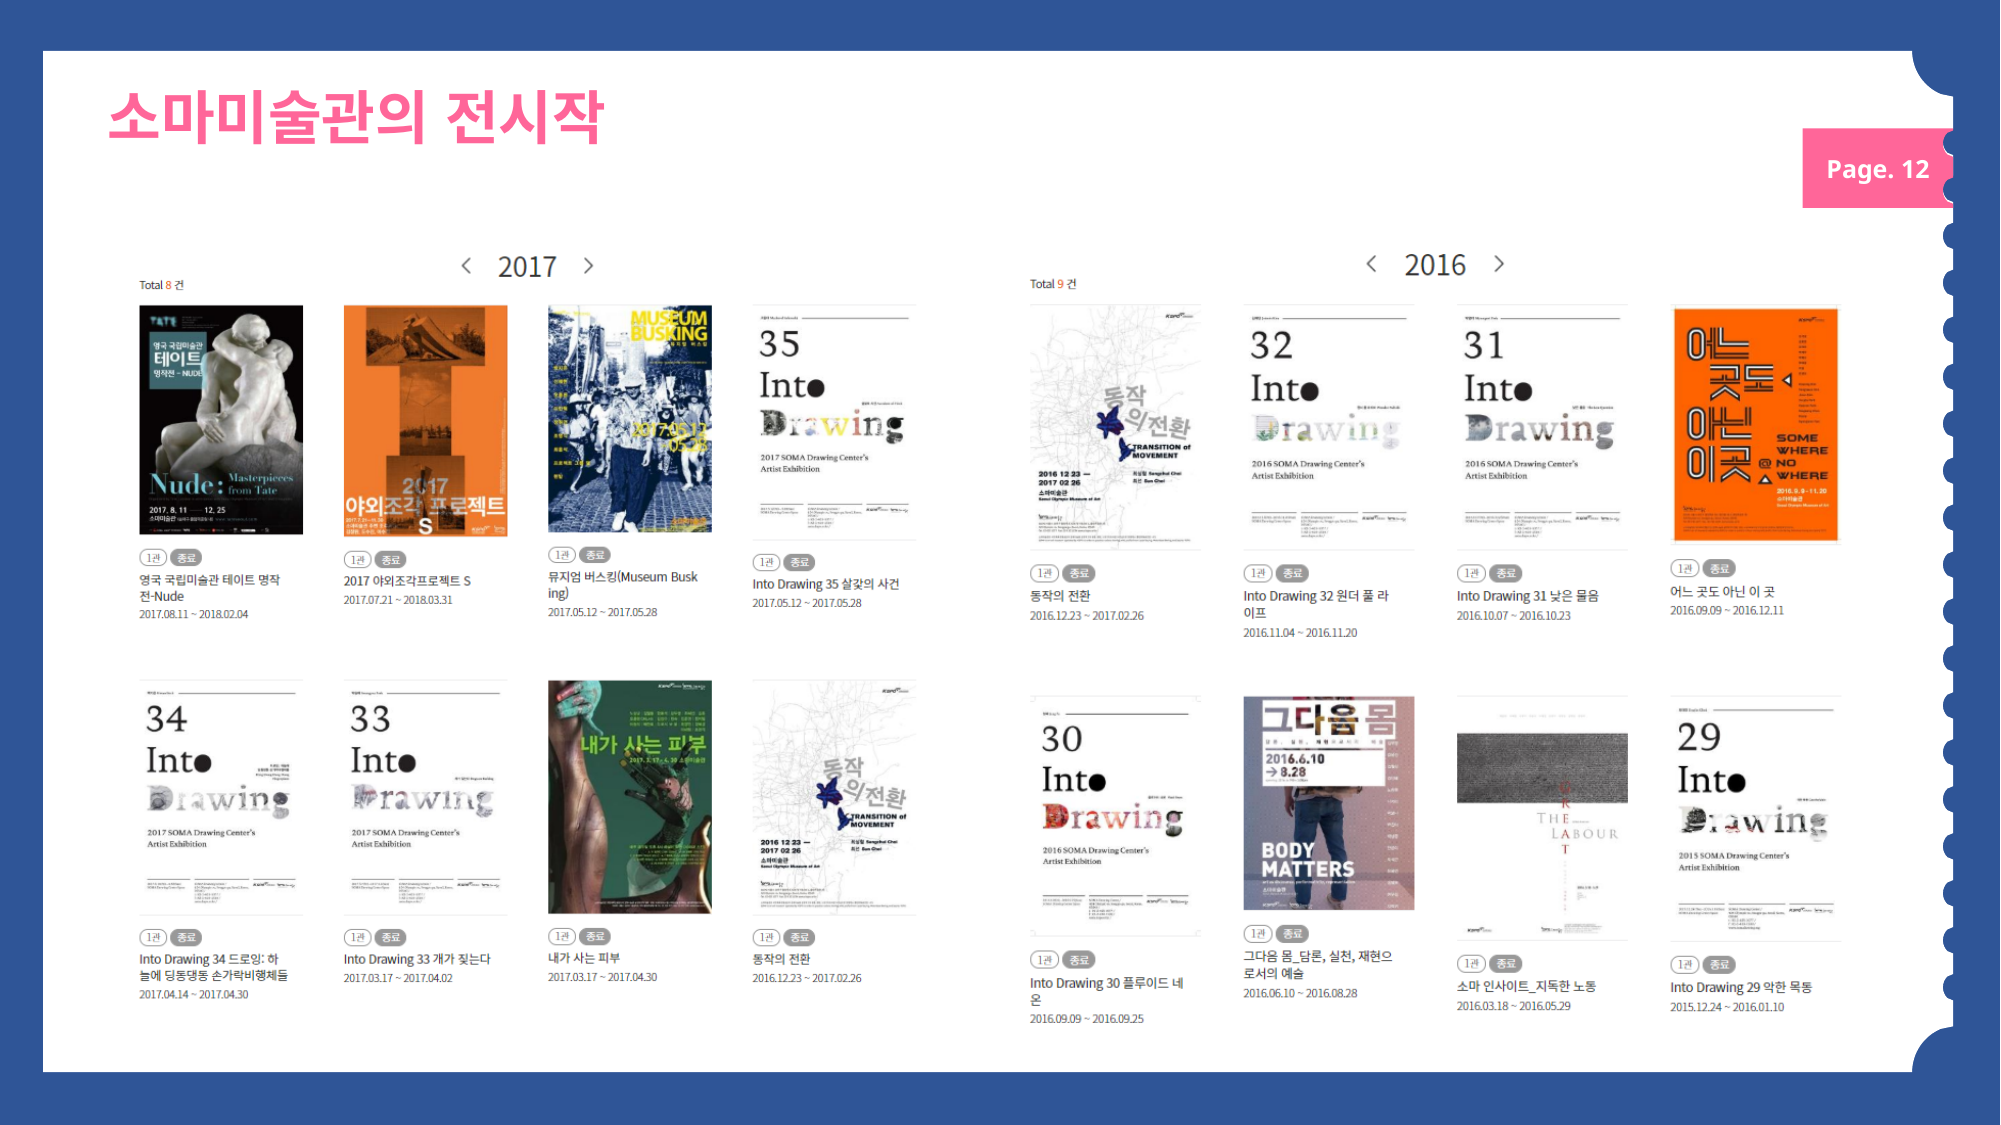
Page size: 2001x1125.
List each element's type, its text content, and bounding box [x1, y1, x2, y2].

picture [114, 237, 951, 1024]
text_box 소마미술관의 전시작 [93, 73, 1195, 159]
text_box Page. 12 [1801, 127, 1955, 209]
text_box [42, 49, 1955, 1074]
picture [1010, 237, 1867, 1039]
